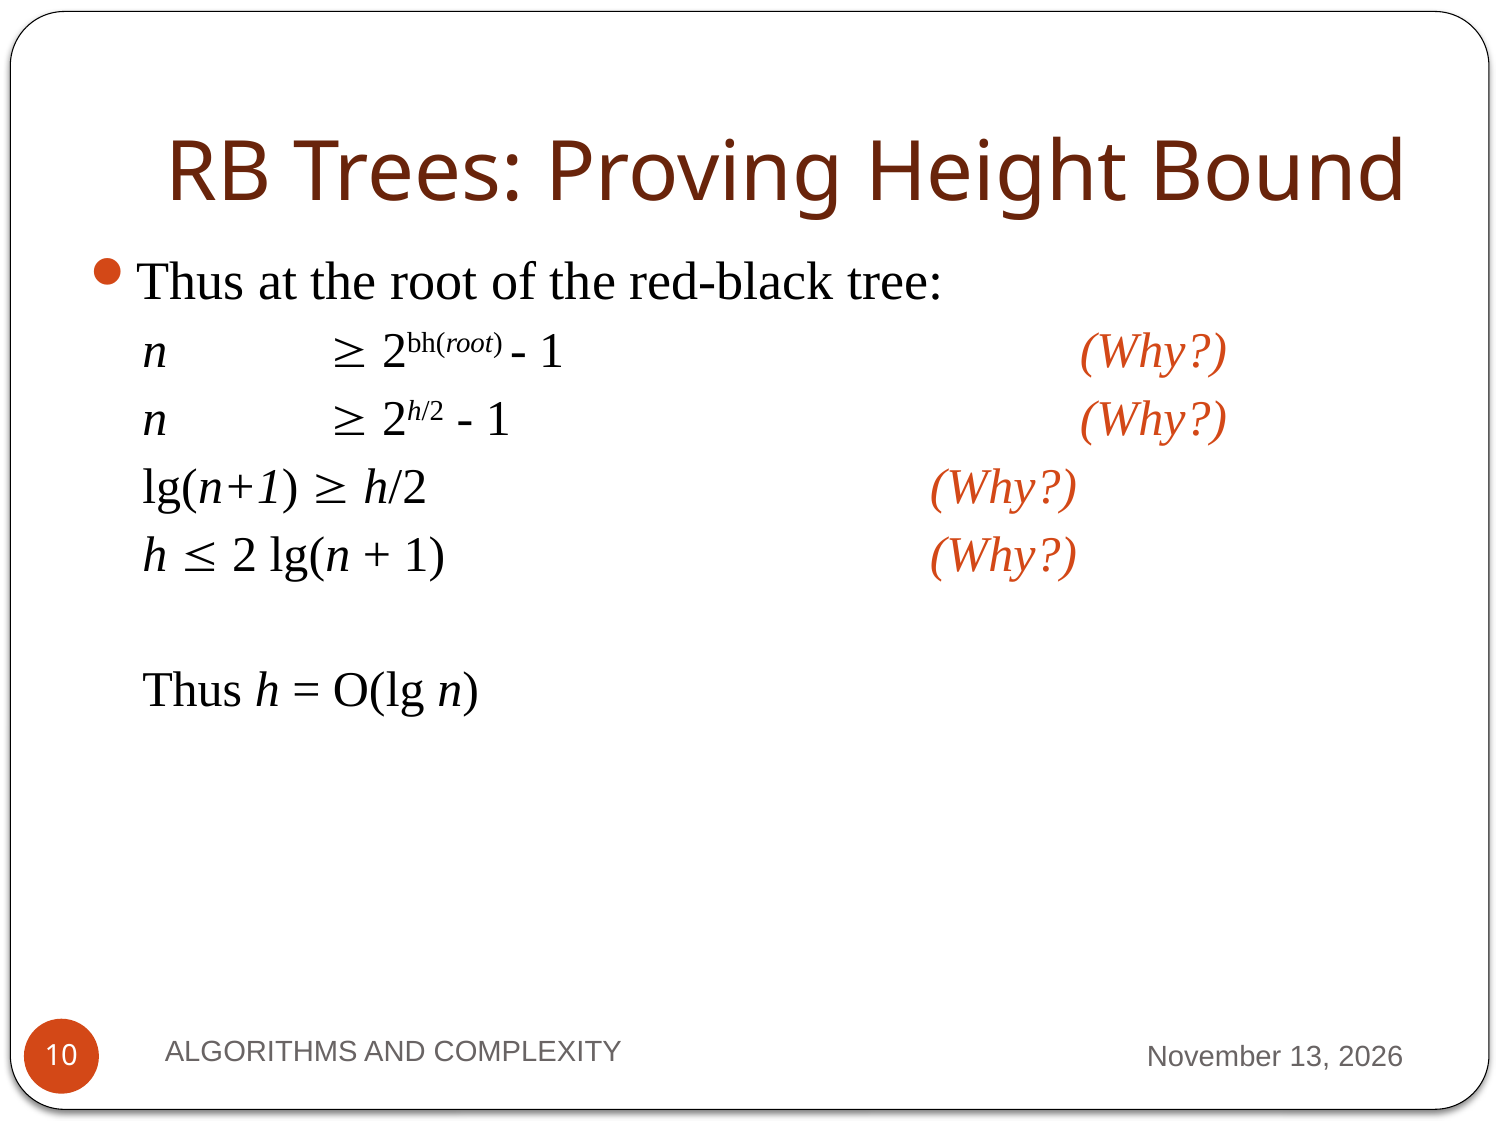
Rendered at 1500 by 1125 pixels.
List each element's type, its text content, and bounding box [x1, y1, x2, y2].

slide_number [1012, 1015, 1419, 1094]
footer ALGORITHMS AND COMPLEXITY [150, 1012, 800, 1088]
list Thus at the root of the red-black tree: n  2bh(root) - 1 (Why?) n  2h/2 - 1 (Why?) lg(n+1)  h/2 (Why?) h  2 lg(n + 1) (Why?) Thus h = O(lg n) [74, 237, 1426, 988]
title RB Trees: Proving Height Bound [149, 44, 1426, 233]
slide_number 10 [23, 1018, 99, 1094]
